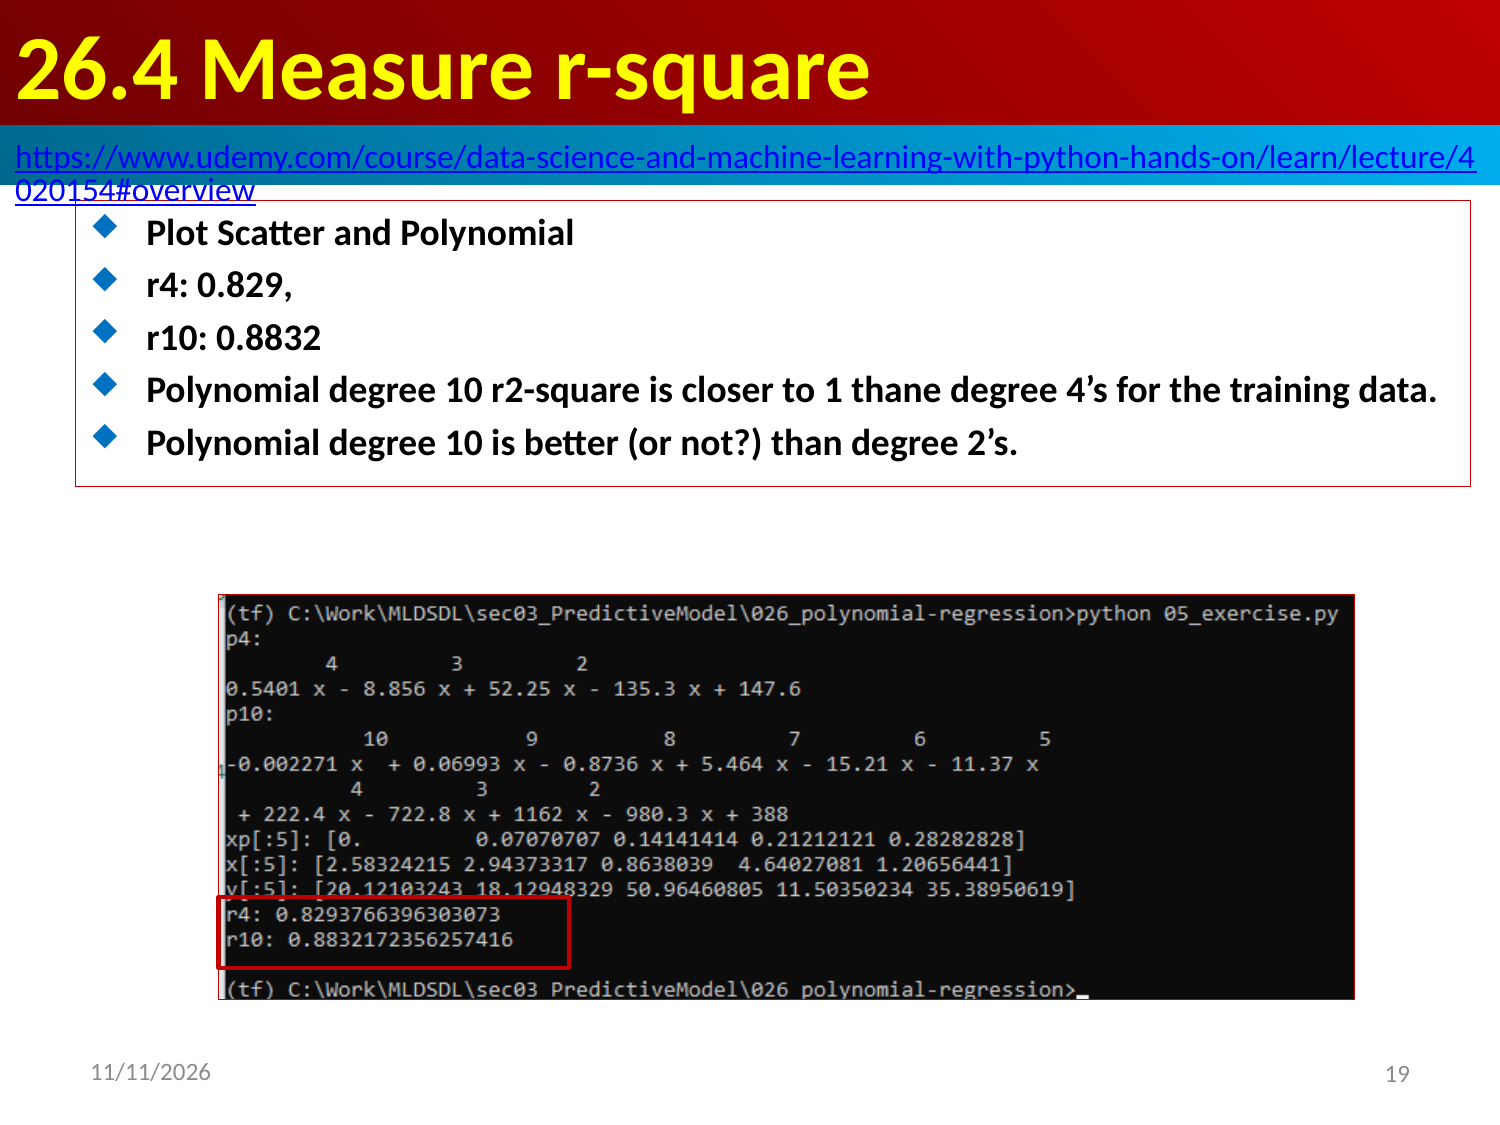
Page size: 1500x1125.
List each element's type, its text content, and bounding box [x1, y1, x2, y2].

text_box https://www.udemy.com/course/data-science-and-machine-learning-with-python-hands-on/learn/lecture/4020154#overview [0, 125, 1500, 185]
title 26.4 Measure r-square [0, 0, 1500, 125]
subtitle Plot Scatter and Polynomial r4: 0.829, r10: 0.8832 Polynomial degree 10 r2-square is closer to 1 thane degree 4’s for the training data. Polynomial degree 10 is better (or not?) than degree 2’s. [75, 200, 1471, 487]
slide_number 19 [1074, 1042, 1425, 1103]
picture [218, 594, 1355, 1000]
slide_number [75, 1040, 425, 1101]
